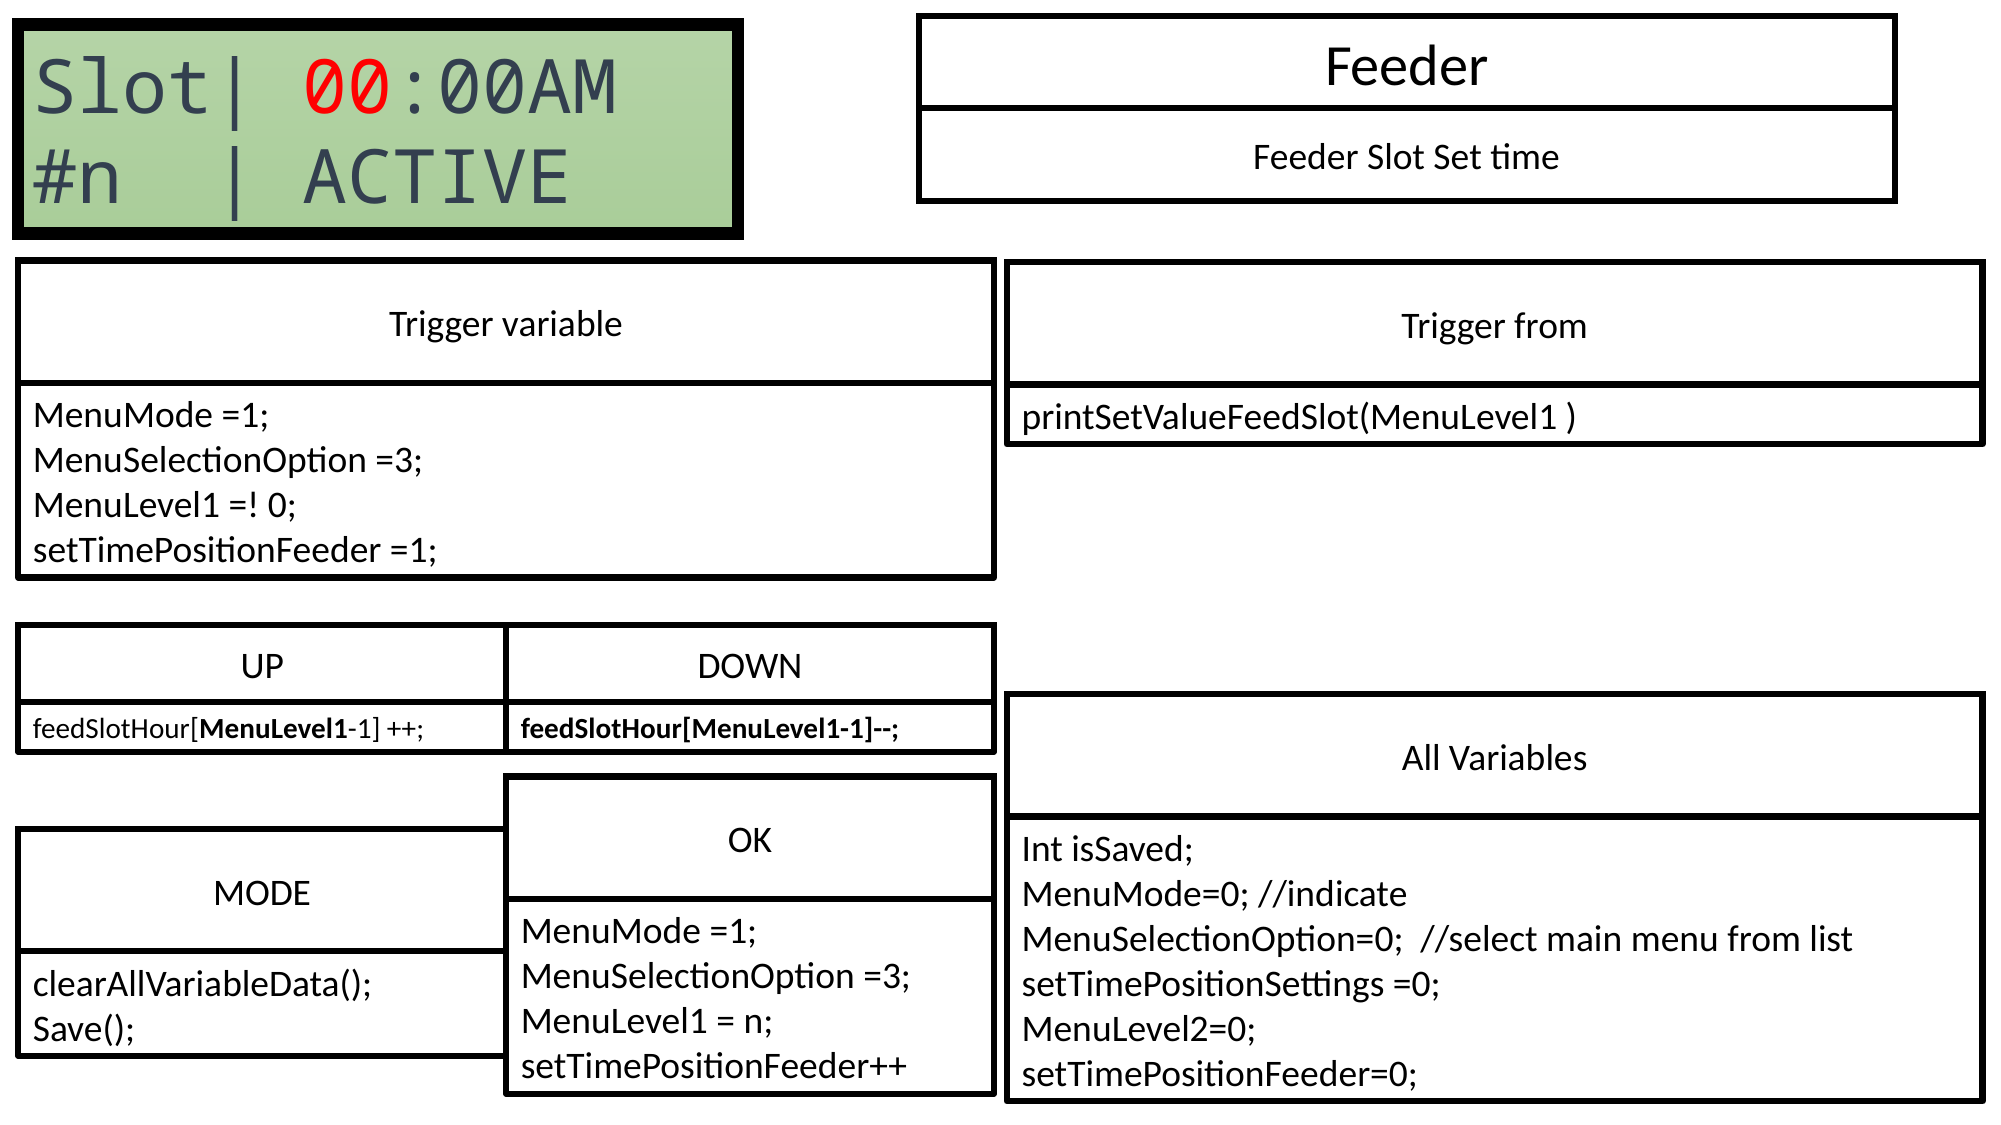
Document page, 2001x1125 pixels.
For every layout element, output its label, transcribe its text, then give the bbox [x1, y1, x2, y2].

text_box Trigger from [1006, 261, 1984, 385]
text_box feedSlotHour[MenuLevel1-1] ++; [18, 703, 506, 752]
text_box Feeder Slot Set time [918, 107, 1896, 202]
text_box Trigger variable [17, 260, 995, 384]
text_box Slot| 00:00AM #n | ACTIVE [18, 24, 738, 234]
text_box Int isSaved; MenuMode=0; //indicate MenuSelectionOption=0; //select main menu from list setTimePositionSettings =0; MenuLevel2=0; setTimePositionFeeder=0; [1006, 817, 1983, 1102]
text_box clearAllVariableData(); Save(); [18, 952, 506, 1056]
text_box Feeder [918, 15, 1896, 107]
text_box UP [17, 624, 505, 703]
text_box DOWN [505, 624, 995, 703]
text_box OK [505, 776, 995, 900]
text_box MODE [17, 828, 506, 952]
text_box All Variables [1006, 693, 1984, 817]
text_box MenuMode =1; MenuSelectionOption =3; MenuLevel1 =! 0; setTimePositionFeeder =1; [18, 384, 994, 578]
text_box MenuMode =1; MenuSelectionOption =3; MenuLevel1 = n; setTimePositionFeeder++ [506, 900, 994, 1094]
text_box feedSlotHour[MenuLevel1-1]--; [506, 703, 994, 752]
text_box printSetValueFeedSlot(MenuLevel1 ) [1006, 385, 1983, 445]
